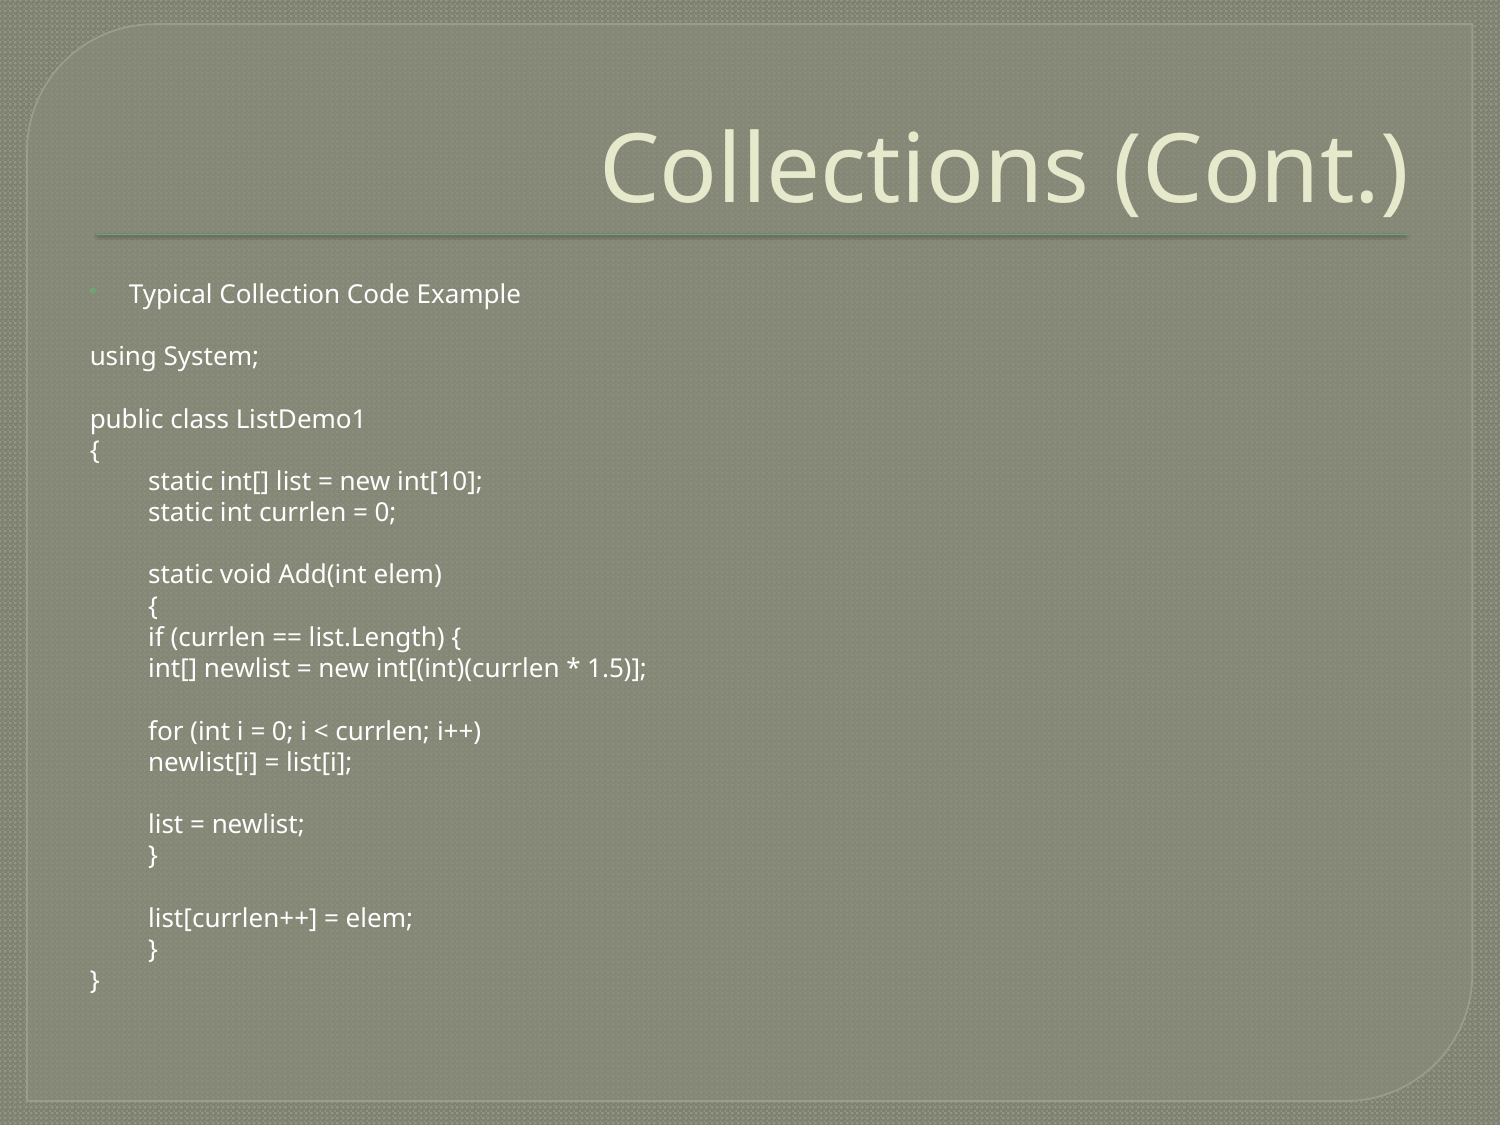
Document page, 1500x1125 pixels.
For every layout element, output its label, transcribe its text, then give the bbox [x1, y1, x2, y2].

list Typical Collection Code Example using System; public class ListDemo1 { static int[] list = new int[10]; static int currlen = 0; static void Add(int elem) { if (currlen == list.Length) { int[] newlist = new int[(int)(currlen * 1.5)]; for (int i = 0; i < currlen; i++) newlist[i] = list[i]; list = newlist; } list[currlen++] = elem; } } [75, 270, 1425, 1013]
title Collections (Cont.) [75, 41, 1425, 230]
